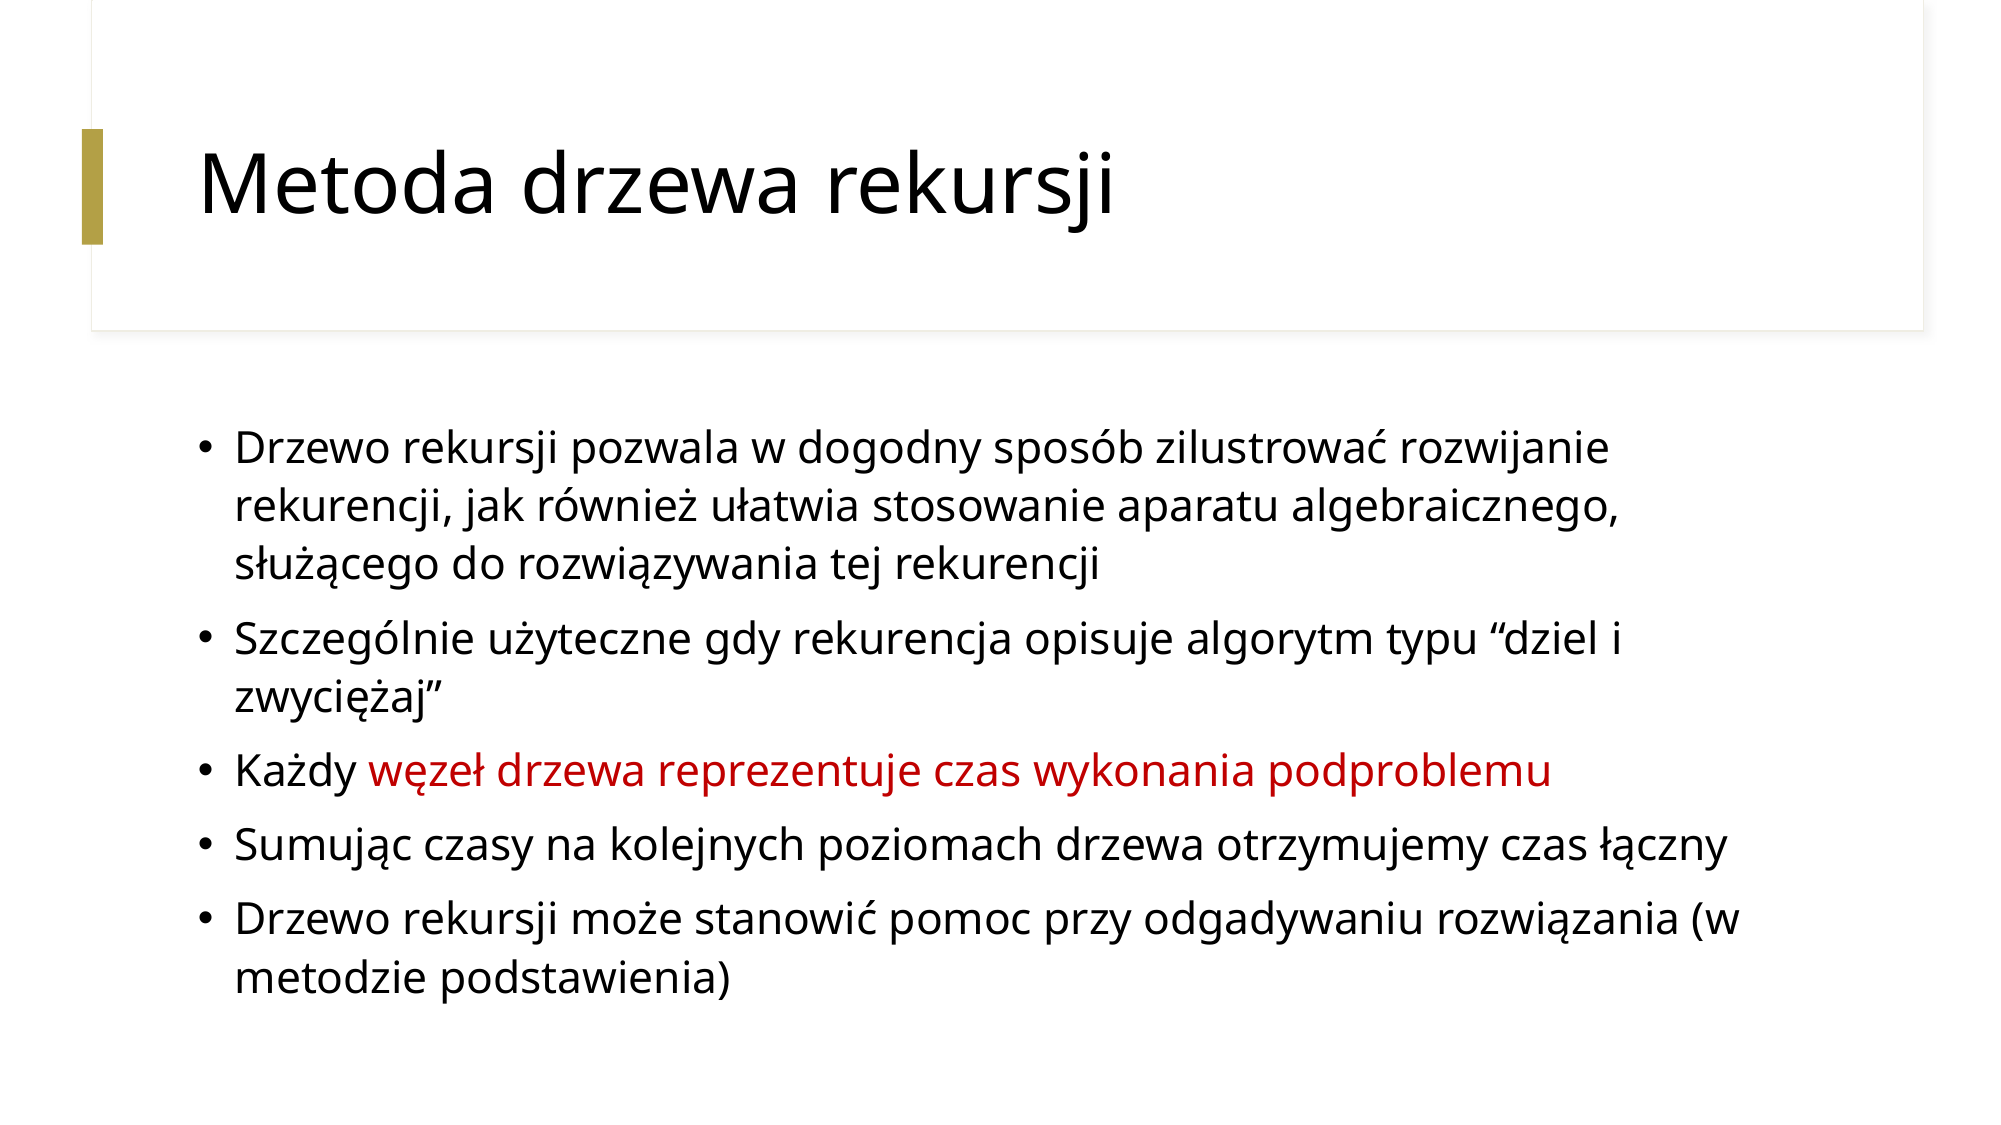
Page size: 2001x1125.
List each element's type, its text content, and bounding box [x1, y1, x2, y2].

title Metoda drzewa rekursji [183, 90, 1851, 284]
list Drzewo rekursji pozwala w dogodny sposób zilustrować rozwijanie rekurencji, jak również ułatwia stosowanie aparatu algebraicznego, służącego do rozwiązywania tej rekurencji Szczególnie użyteczne gdy rekurencja opisuje algorytm typu “dziel i zwyciężaj” Każdy węzeł drzewa reprezentuje czas wykonania podproblemu Sumując czasy na kolejnych poziomach drzewa otrzymujemy czas łączny Drzewo rekursji może stanowić pomoc przy odgadywaniu rozwiązania (w metodzie podstawienia) [183, 406, 1851, 1013]
